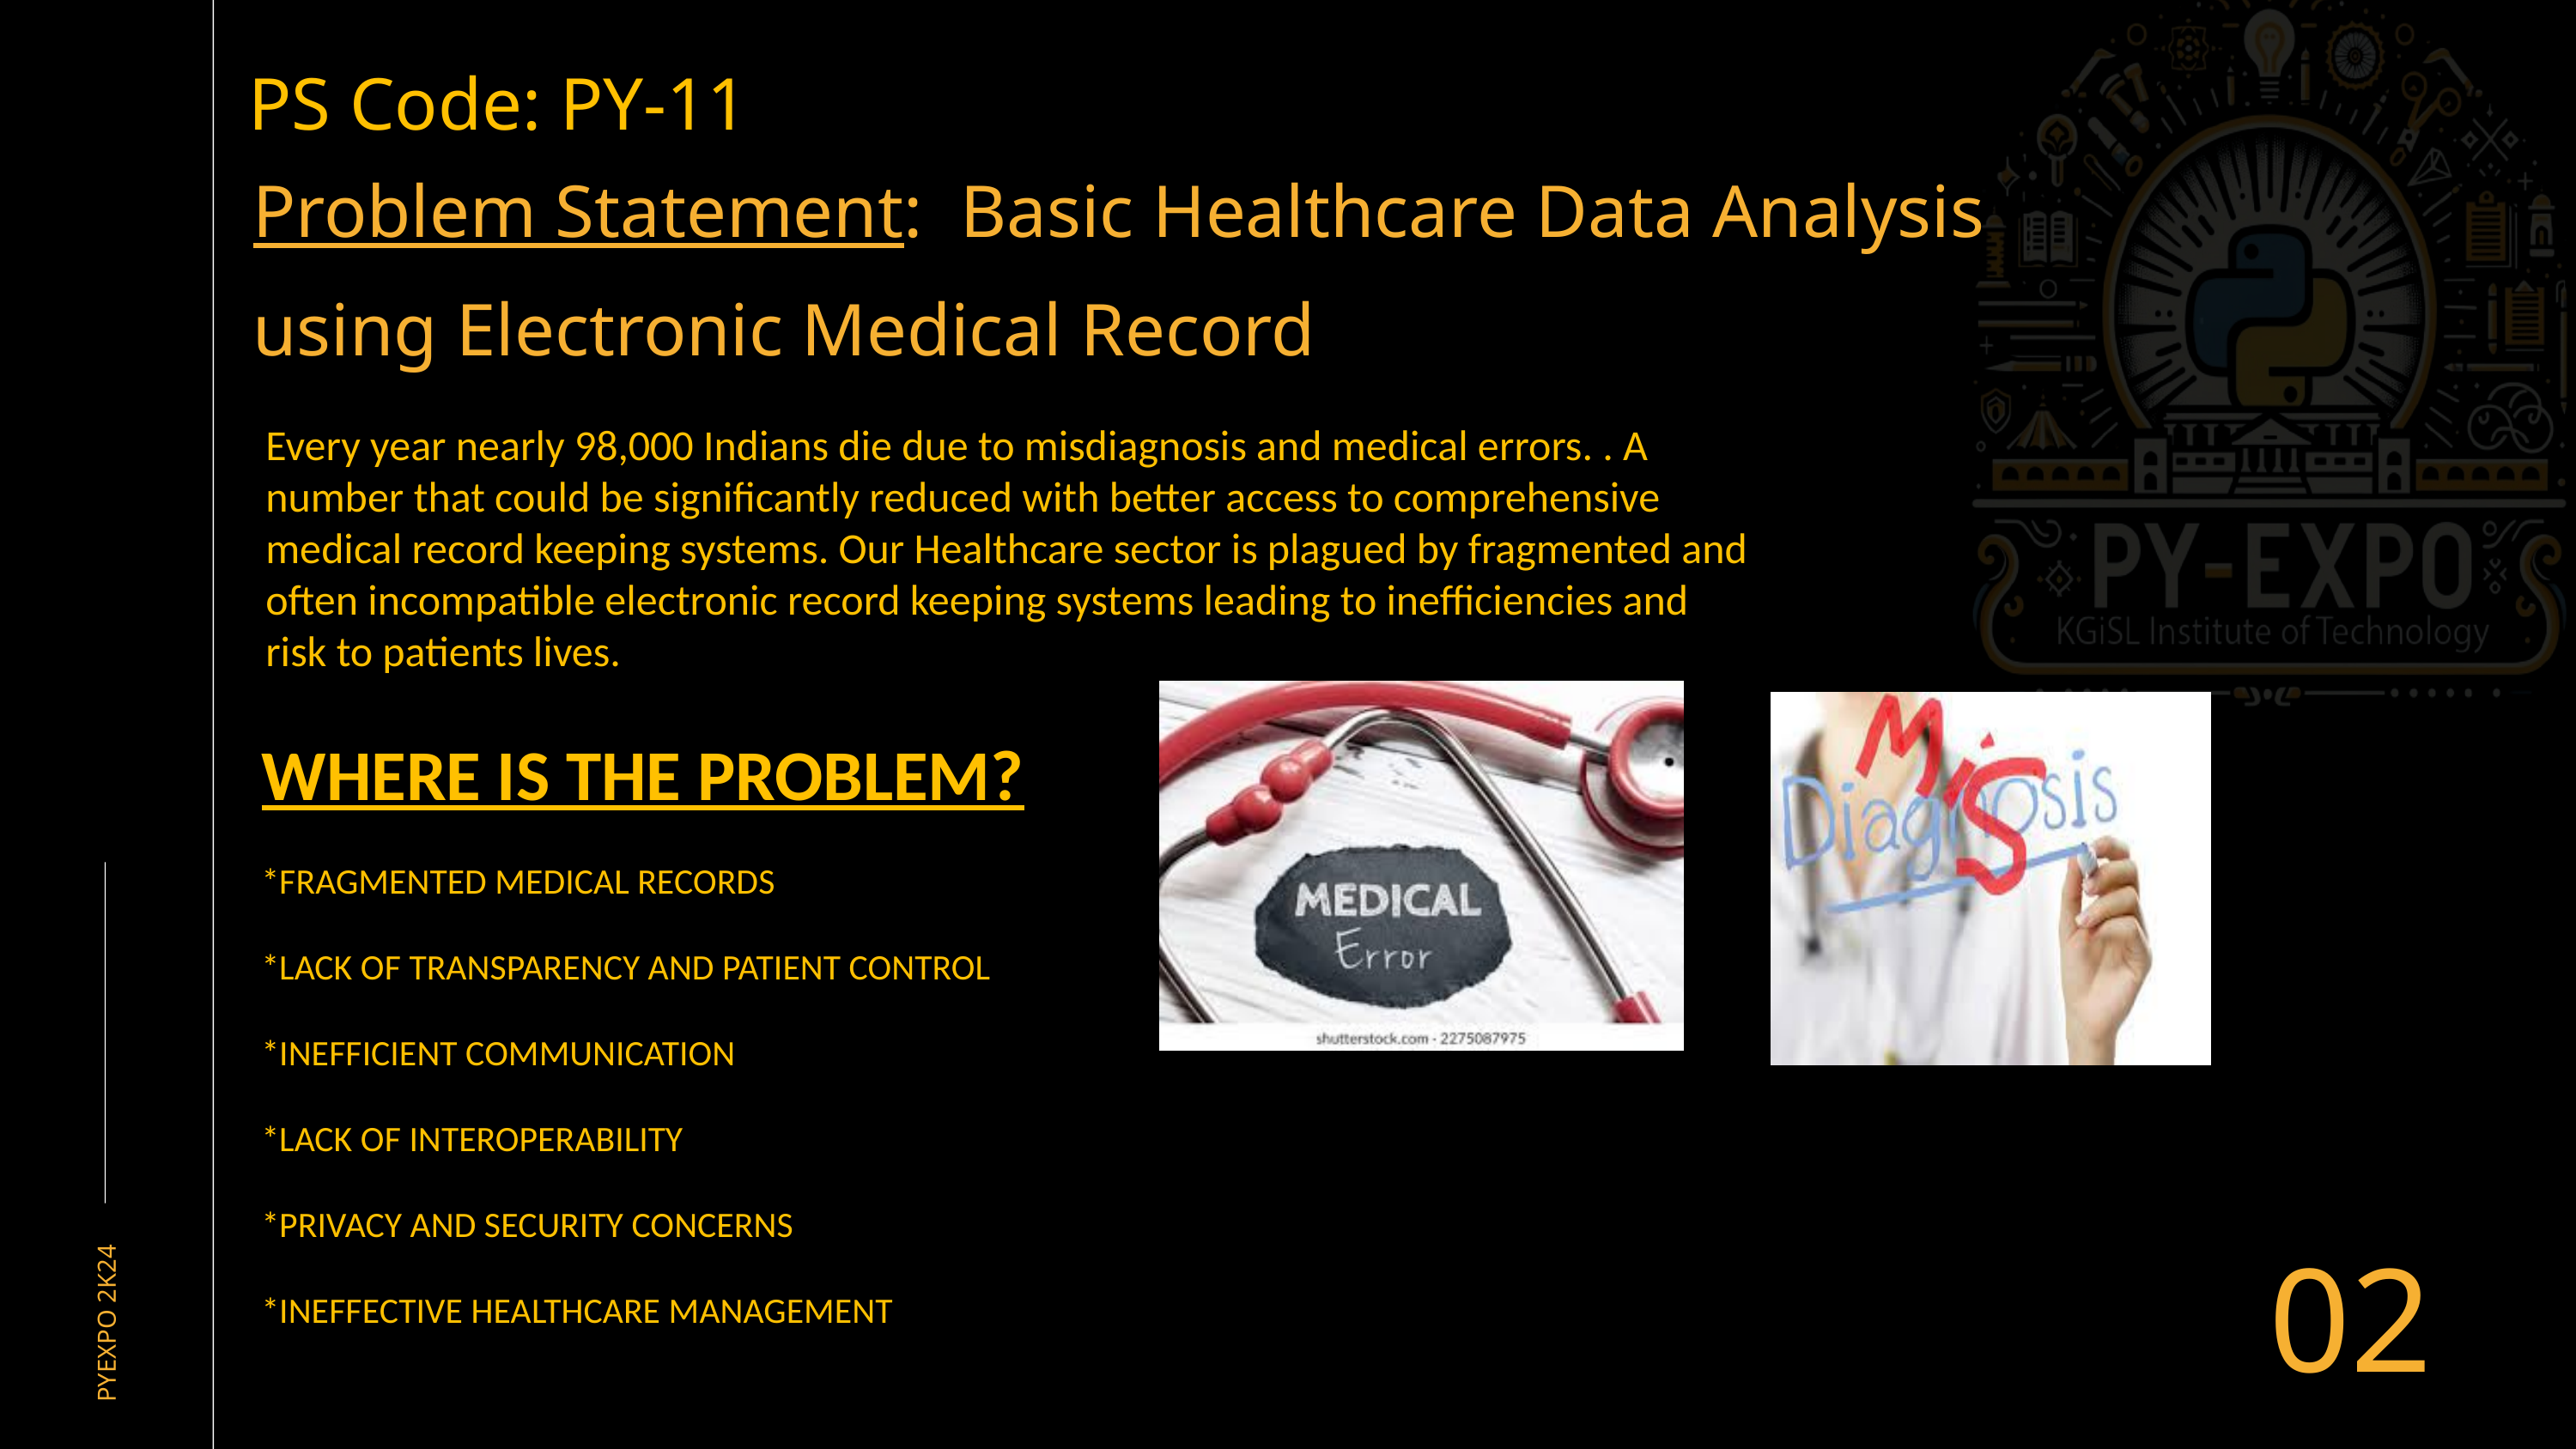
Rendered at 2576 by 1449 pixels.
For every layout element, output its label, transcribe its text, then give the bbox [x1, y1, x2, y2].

text_box Problem Statement: Basic Healthcare Data Analysis using Electronic Medical Record [252, 133, 1930, 370]
picture [1158, 681, 1684, 1051]
picture [1771, 692, 2211, 1066]
text_box PYEXPO 2K24 [85, 1185, 121, 1403]
text_box [1930, 0, 2576, 724]
text_box 02 [2269, 1234, 2576, 1402]
text_box PS Code: PY-11 [248, 28, 1313, 145]
text_box Every year nearly 98,000 Indians die due to misdiagnosis and medical errors. . A number that could be significantly reduced with better access to comprehensive medical record keeping systems. Our Healthcare sector is plagued by fragmented and often incompatible electronic record keeping systems leading to inefficiencies and risk to patients lives. [252, 410, 1763, 682]
text_box WHERE IS THE PROBLEM? *FRAGMENTED MEDICAL RECORDS *LACK OF TRANSPARENCY AND PATIENT CONTROL *INEFFICIENT COMMUNICATION *LACK OF INTEROPERABILITY *PRIVACY AND SECURITY CONCERNS *INEFFECTIVE HEALTHCARE MANAGEMENT [248, 723, 1386, 1337]
